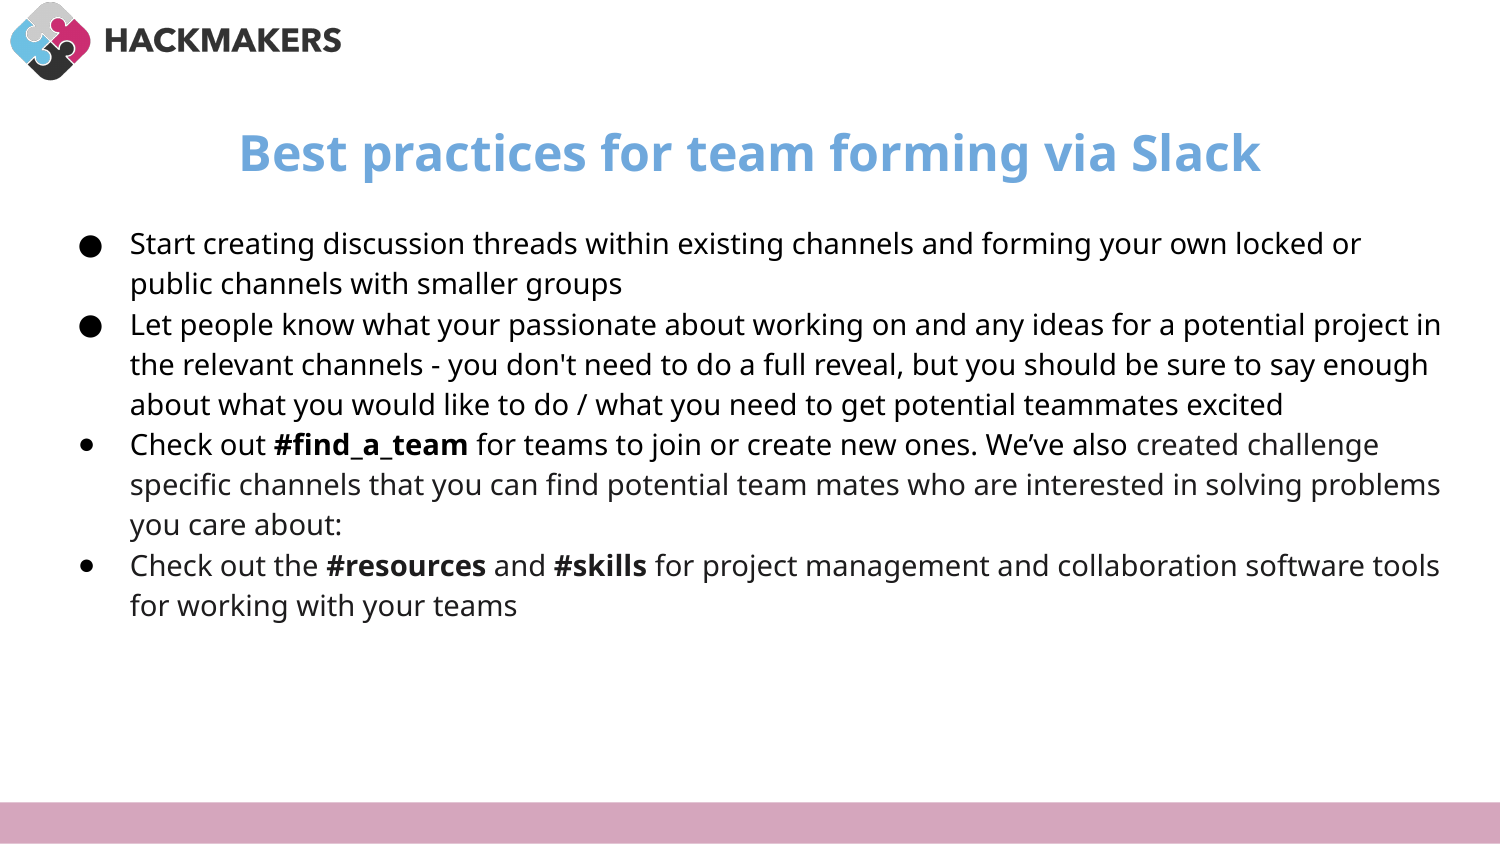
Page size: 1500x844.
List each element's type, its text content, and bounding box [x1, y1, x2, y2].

picture [0, 0, 361, 83]
text_box Best practices for team forming via Slack [0, 102, 1500, 201]
text_box Start creating discussion threads within existing channels and forming your own locked or public channels with smaller groups Let people know what your passionate about working on and any ideas for a potential project in the relevant channels - you don't need to do a full reveal, but you should be sure to say enough about what you would like to do / what you need to get potential teammates excited Check out #find_a_team for teams to join or create new ones. We’ve also created challenge specific channels that you can find potential team mates who are interested in solving problems you care about: Check out the #resources and #skills for project management and collaboration software tools for working with your teams [40, 205, 1471, 765]
